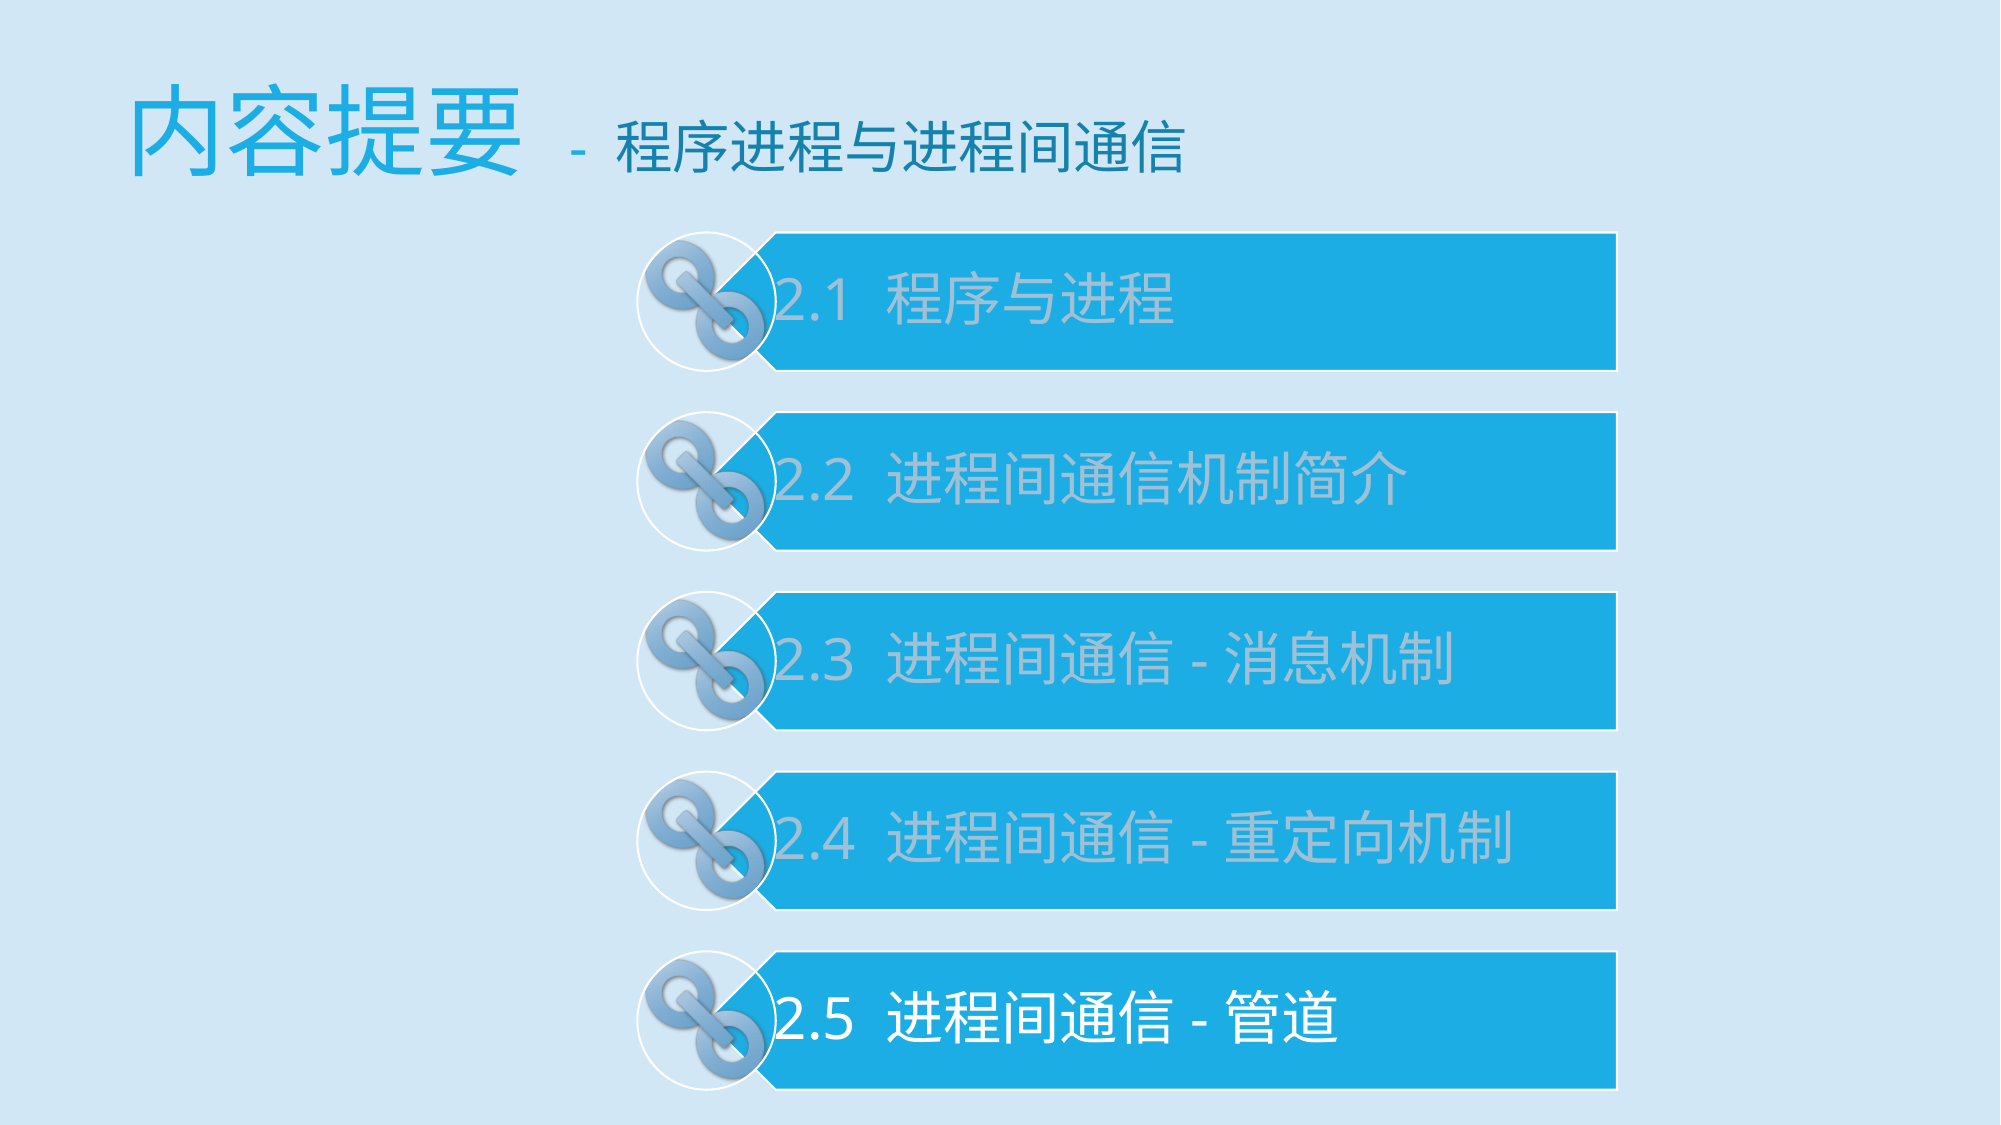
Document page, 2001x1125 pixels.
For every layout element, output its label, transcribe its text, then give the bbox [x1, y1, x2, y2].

title 内容提要 - 程序进程与进程间通信 [0, 28, 1203, 198]
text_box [442, 232, 1812, 1091]
